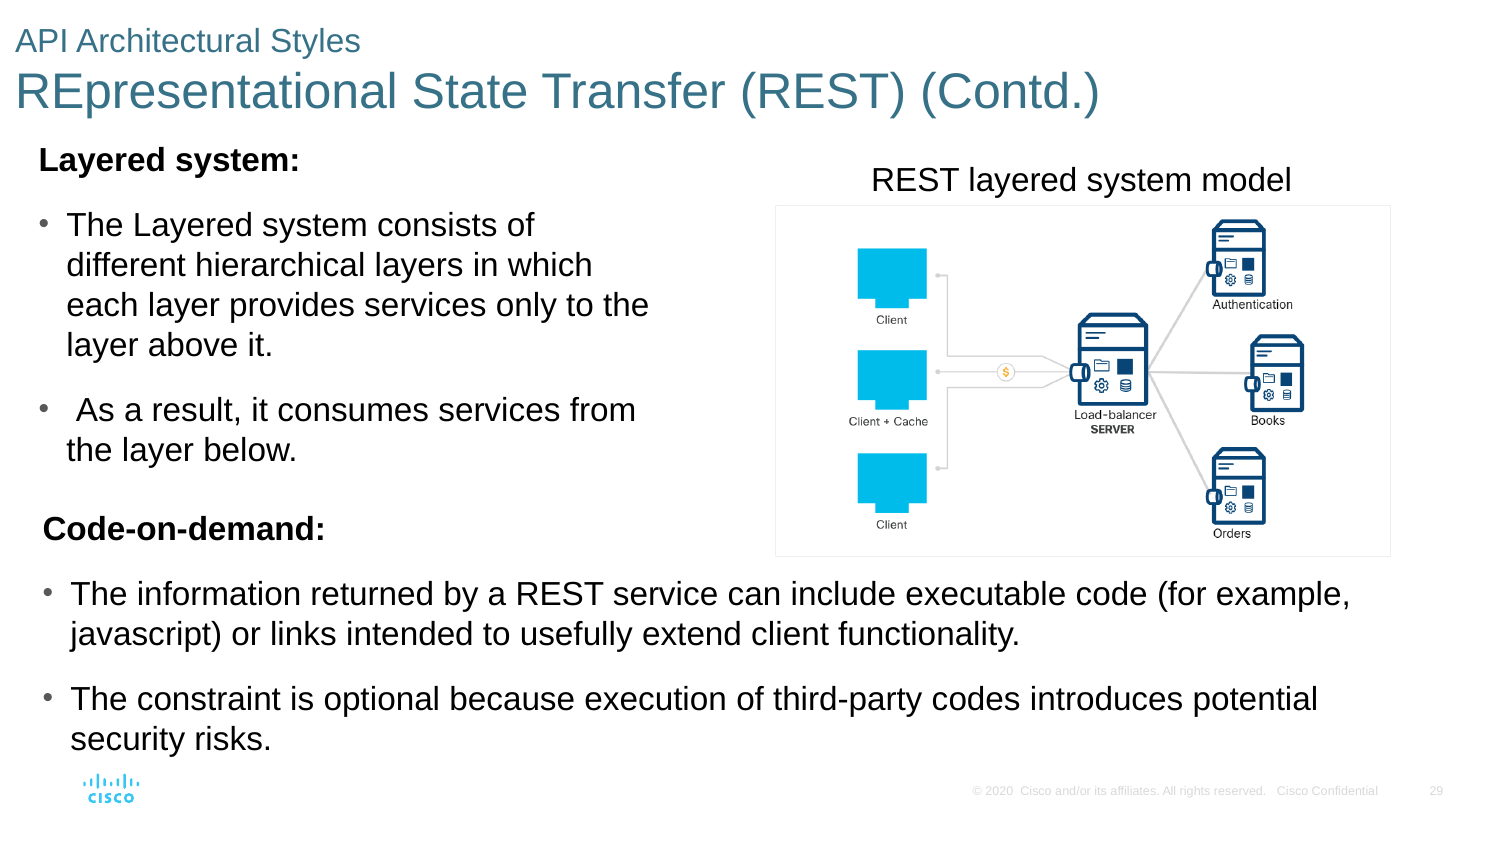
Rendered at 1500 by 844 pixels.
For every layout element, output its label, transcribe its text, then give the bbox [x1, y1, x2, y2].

text_box REST layered system model [772, 150, 1392, 200]
list Layered system: The Layered system consists of different hierarchical layers in which each layer provides services only to the layer above it. As a result, it consumes services from the layer below. [23, 131, 681, 455]
title API Architectural Styles REpresentational State Transfer (REST) (Contd.) [0, 6, 1500, 131]
picture [771, 201, 1392, 558]
text_box Code-on-demand: The information returned by a REST service can include executable code (for example, javascript) or links intended to usefully extend client functionality. The constraint is optional because execution of third-party codes introduces potential security risks. [27, 500, 1424, 794]
